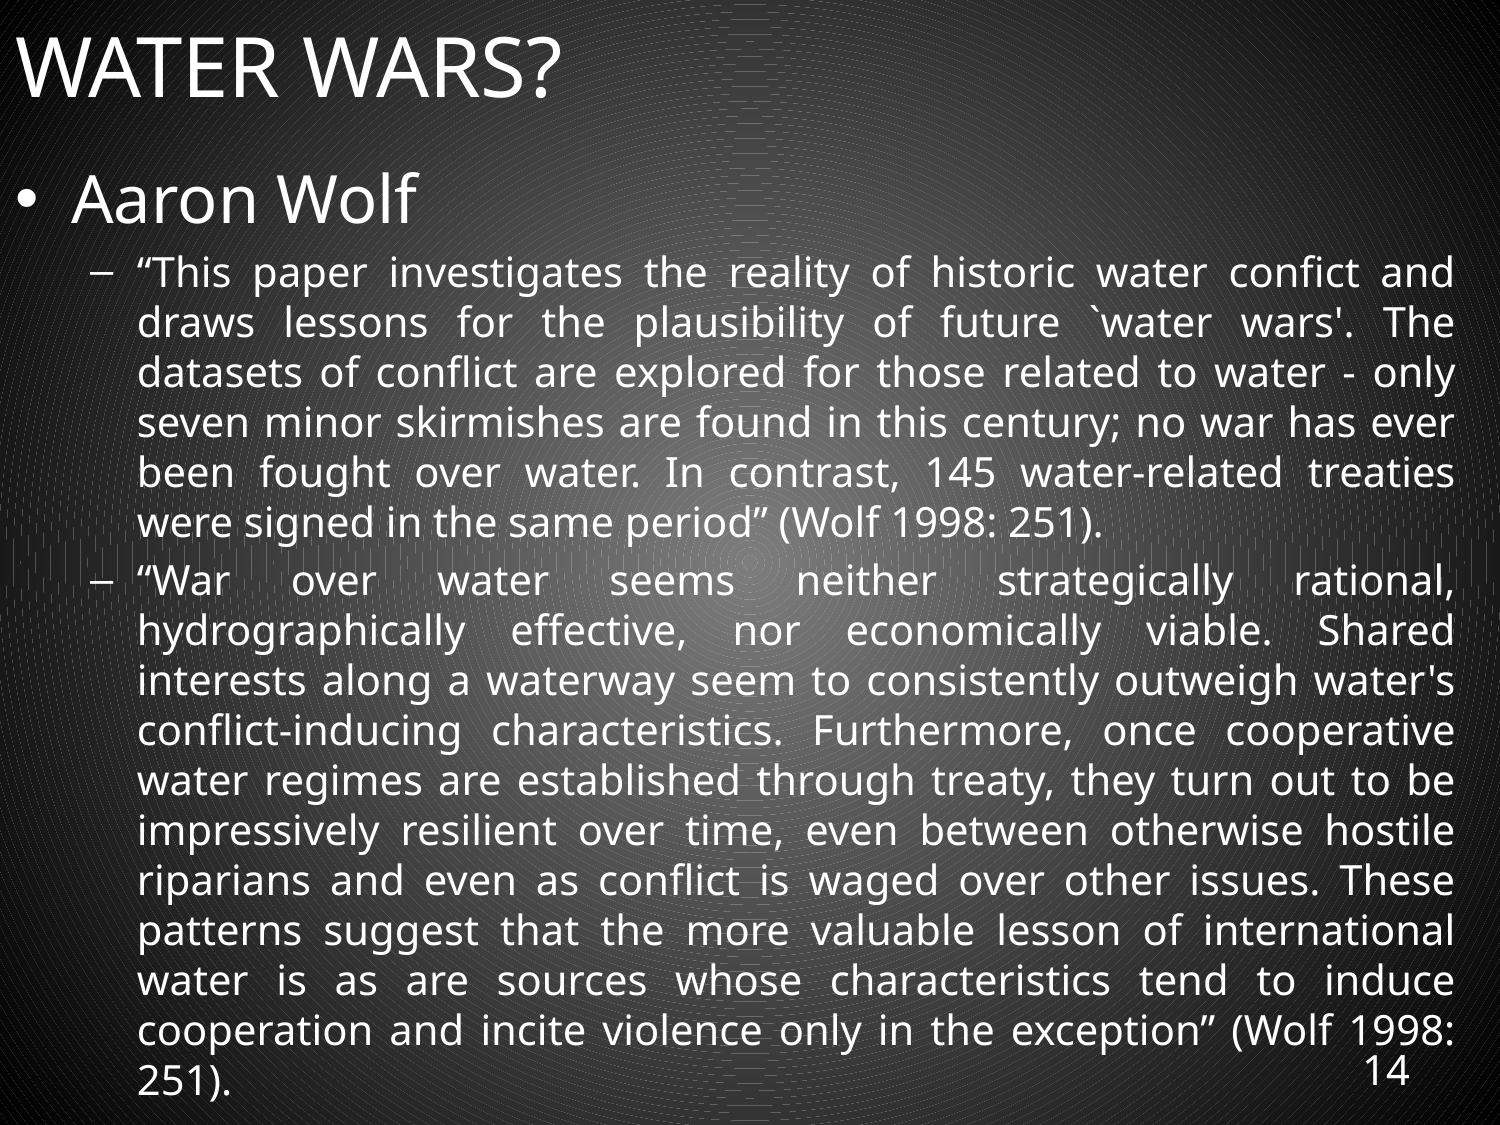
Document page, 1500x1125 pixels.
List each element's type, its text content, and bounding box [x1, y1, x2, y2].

list Aaron Wolf “This paper investigates the reality of historic water confict and draws lessons for the plausibility of future `water wars'. The datasets of conflict are explored for those related to water - only seven minor skirmishes are found in this century; no war has ever been fought over water. In contrast, 145 water-related treaties were signed in the same period” (Wolf 1998: 251). “War over water seems neither strategically rational, hydrographically effective, nor economically viable. Shared interests along a waterway seem to consistently outweigh water's conflict-inducing characteristics. Furthermore, once cooperative water regimes are established through treaty, they turn out to be impressively resilient over time, even between otherwise hostile riparians and even as conflict is waged over other issues. These patterns suggest that the more valuable lesson of international water is as are sources whose characteristics tend to induce cooperation and incite violence only in the exception” (Wolf 1998: 251). [0, 149, 1472, 1017]
title Water wars? [0, 4, 1322, 125]
slide_number 14 [1074, 1042, 1425, 1103]
